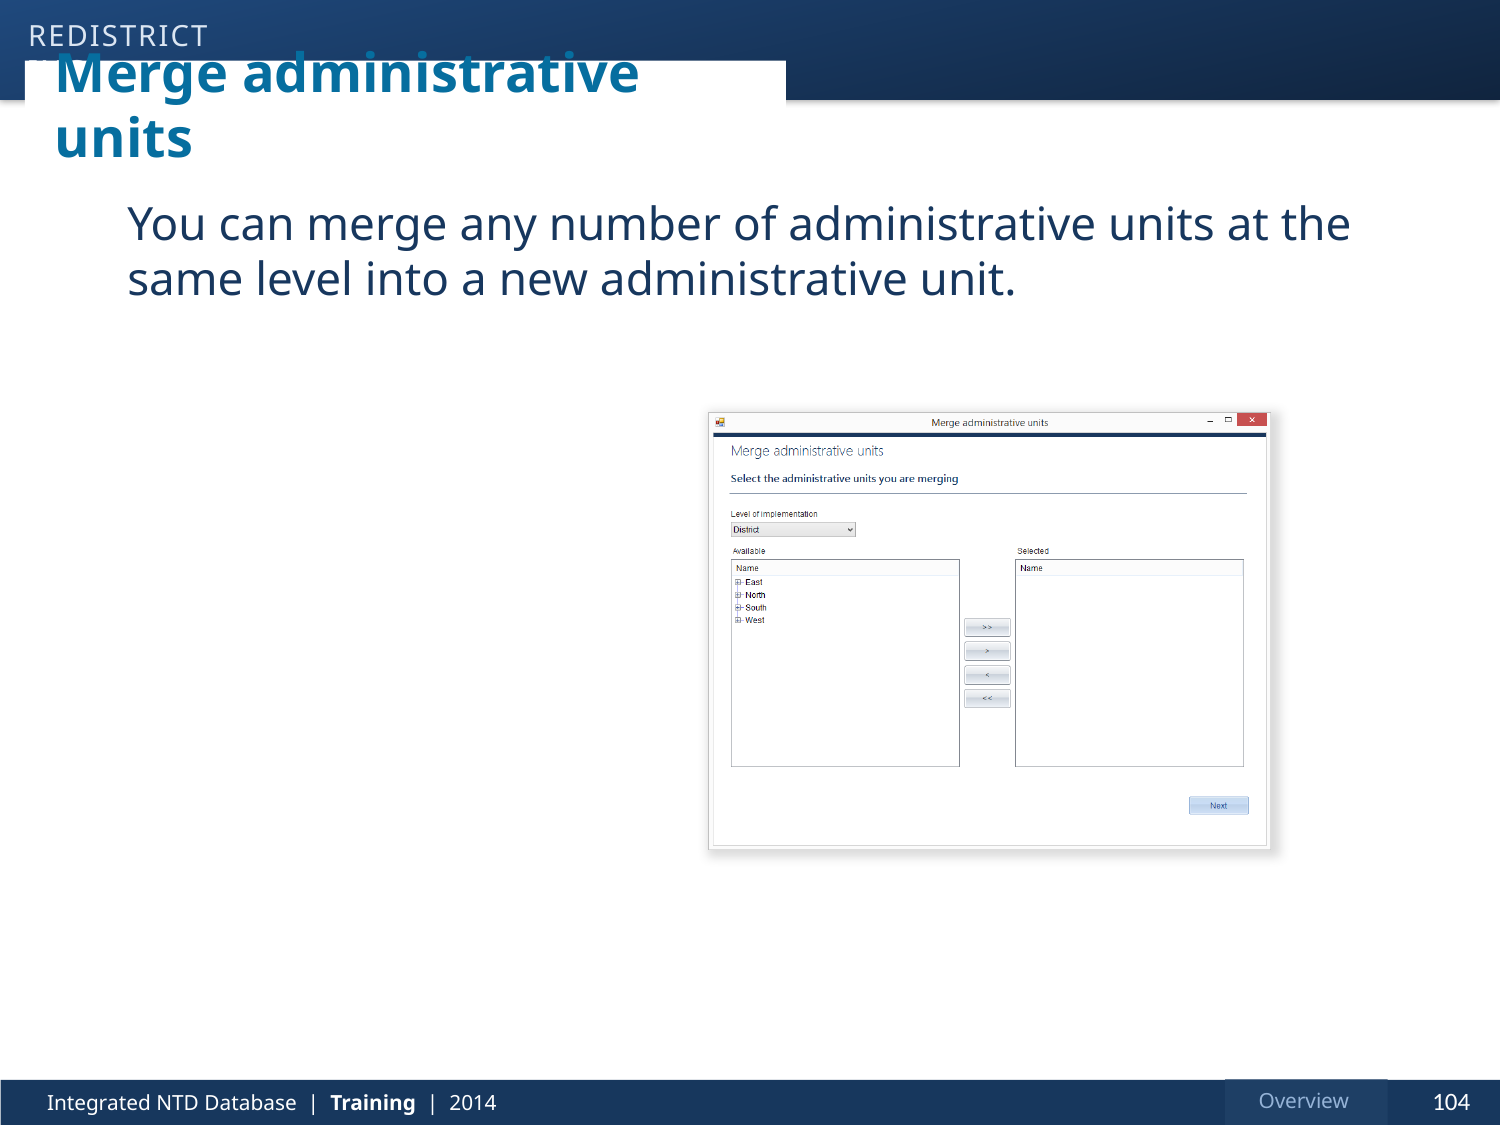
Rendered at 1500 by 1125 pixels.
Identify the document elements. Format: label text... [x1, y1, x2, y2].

title Merge administrative units [24, 60, 786, 146]
list redistricting [28, 9, 212, 54]
picture [707, 412, 1272, 851]
list You can merge any number of administrative units at the same level into a new administrative unit. [112, 187, 1400, 930]
